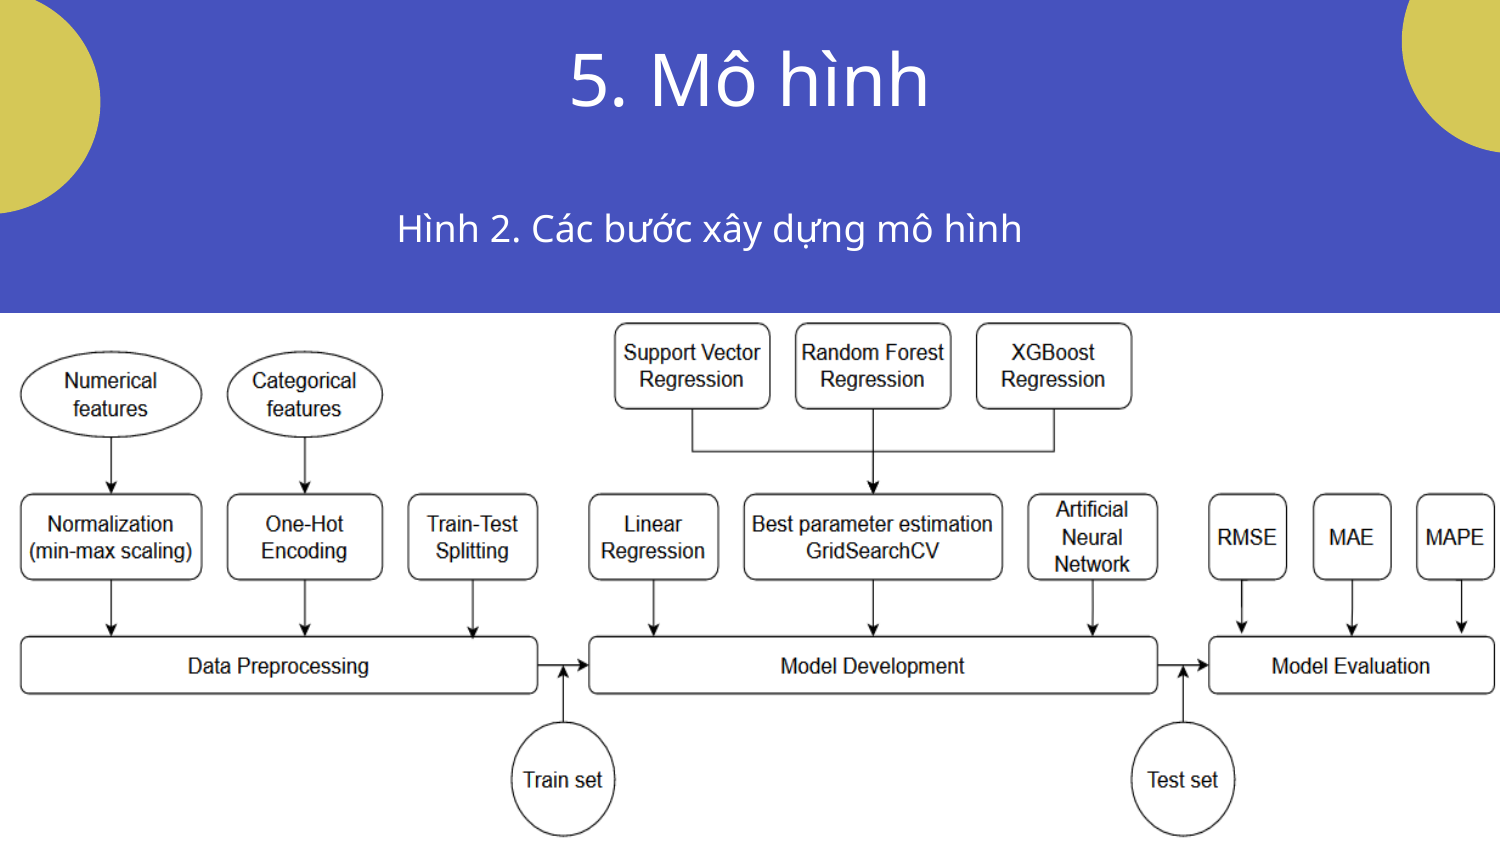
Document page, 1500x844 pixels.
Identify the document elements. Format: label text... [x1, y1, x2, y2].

picture [0, 312, 1500, 844]
title 5. Mô hình [218, 18, 1282, 146]
text_box Hình 2. Các bước xây dựng mô hình [381, 190, 1119, 269]
